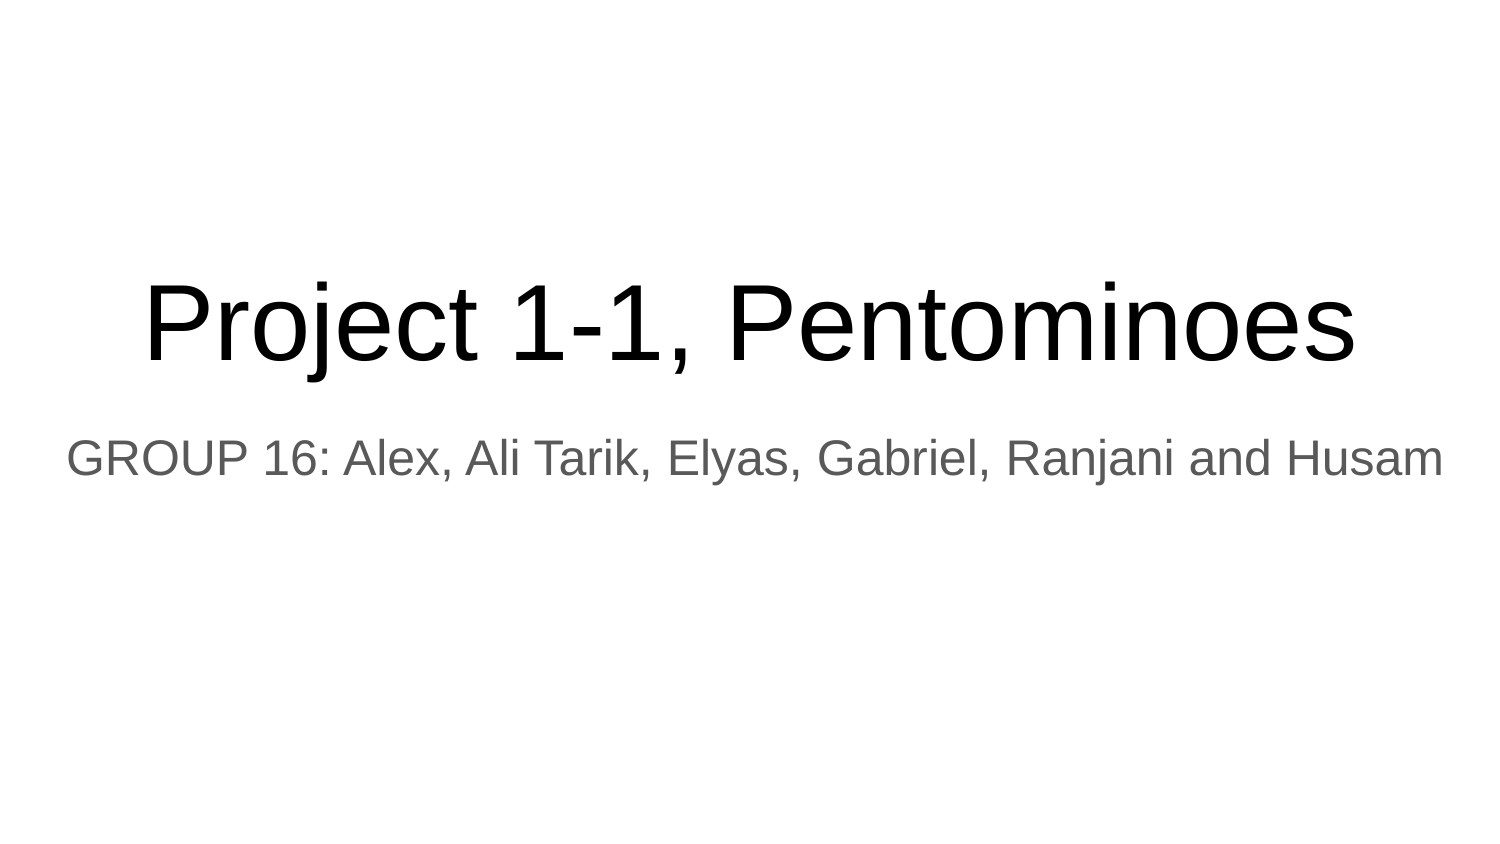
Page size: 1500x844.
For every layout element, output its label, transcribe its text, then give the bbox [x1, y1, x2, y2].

subtitle GROUP 16: Alex, Ali Tarik, Elyas, Gabriel, Ranjani and Husam [51, 410, 1489, 541]
title Project 1-1, Pentominoes [51, 60, 1449, 397]
